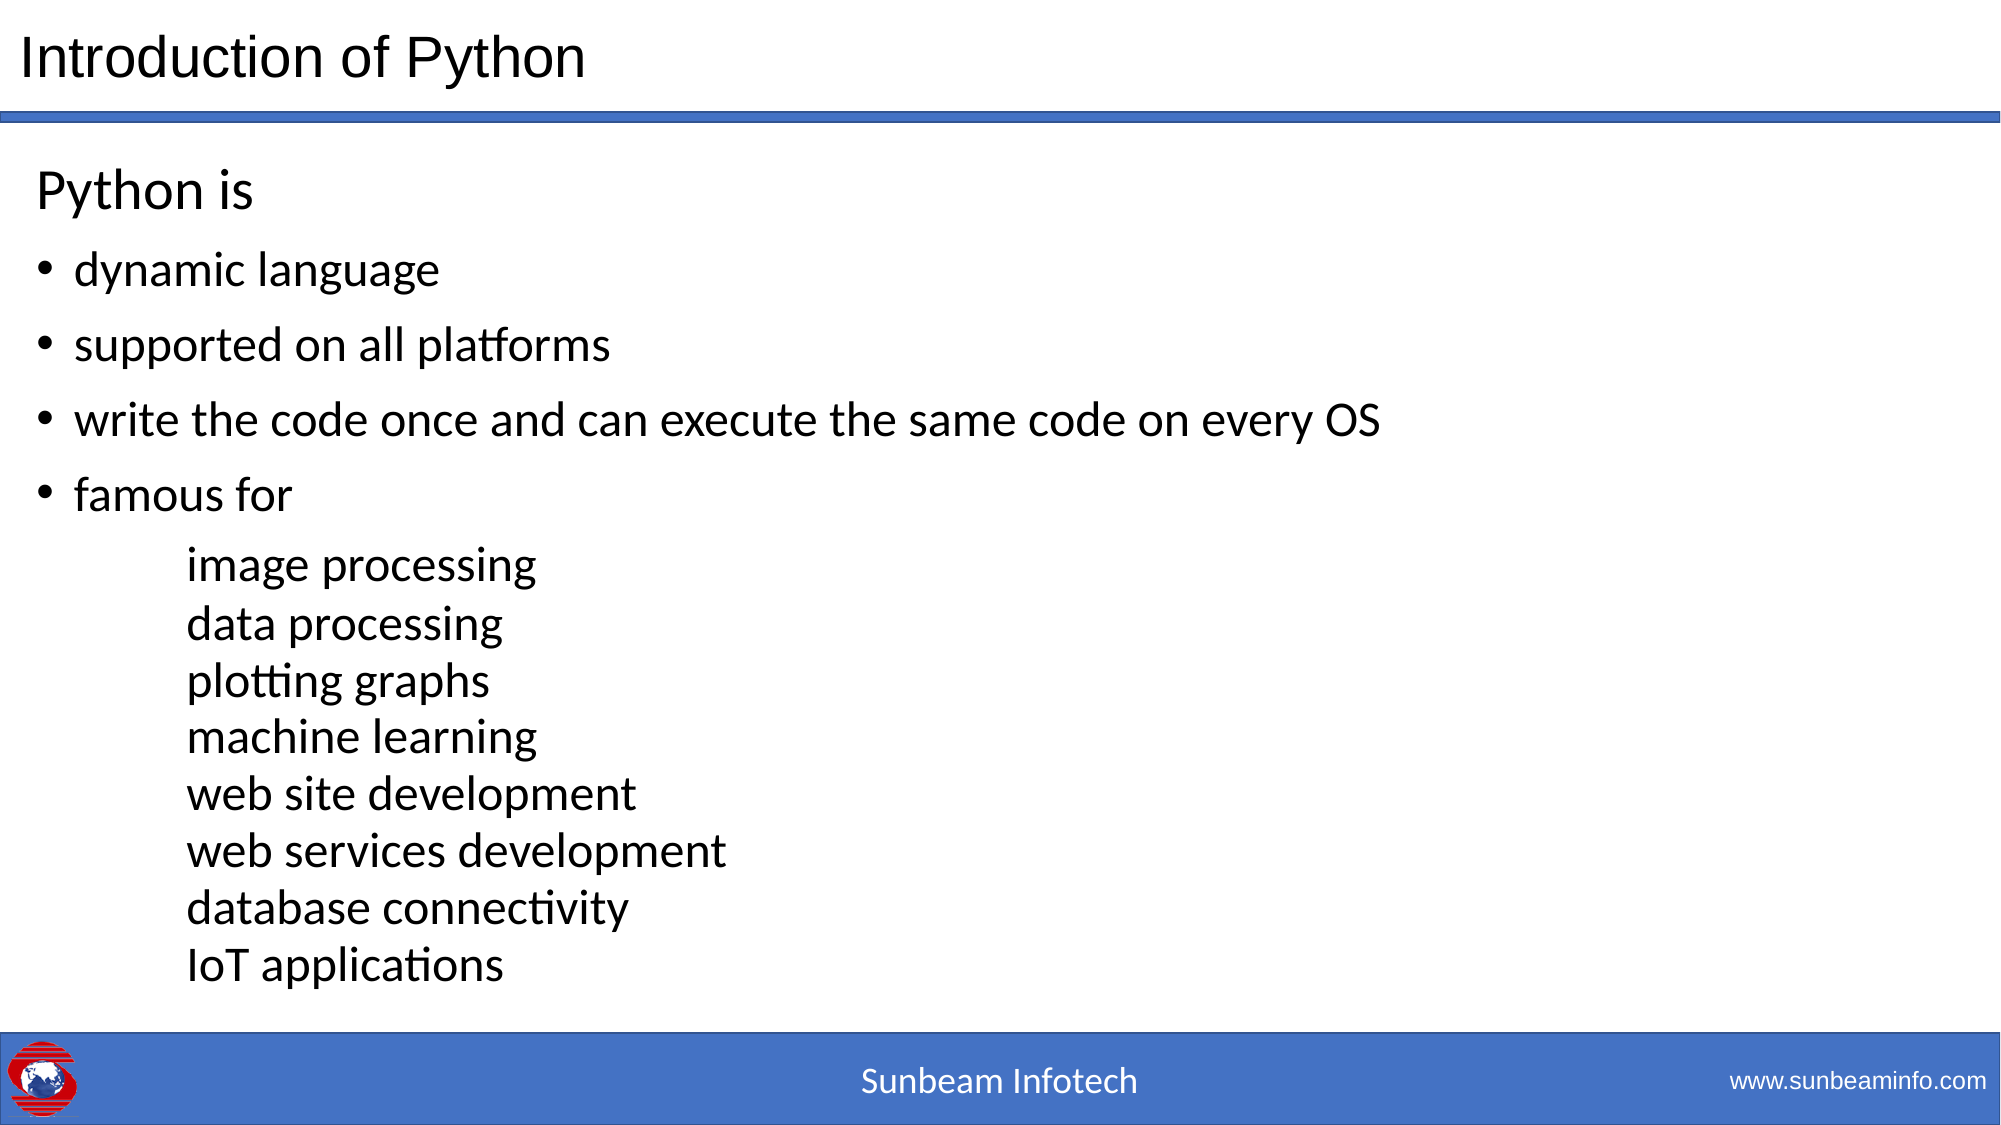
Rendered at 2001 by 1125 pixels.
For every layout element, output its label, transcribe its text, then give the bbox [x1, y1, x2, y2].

picture [1, 1036, 82, 1117]
title Introduction of Python [4, 5, 1993, 112]
list Python is dynamic language supported on all platforms write the code once and can execute the same code on every OS famous for image processing data processing plotting graphs machine learning web site development web services development database connectivity IoT applications [21, 152, 1982, 1001]
